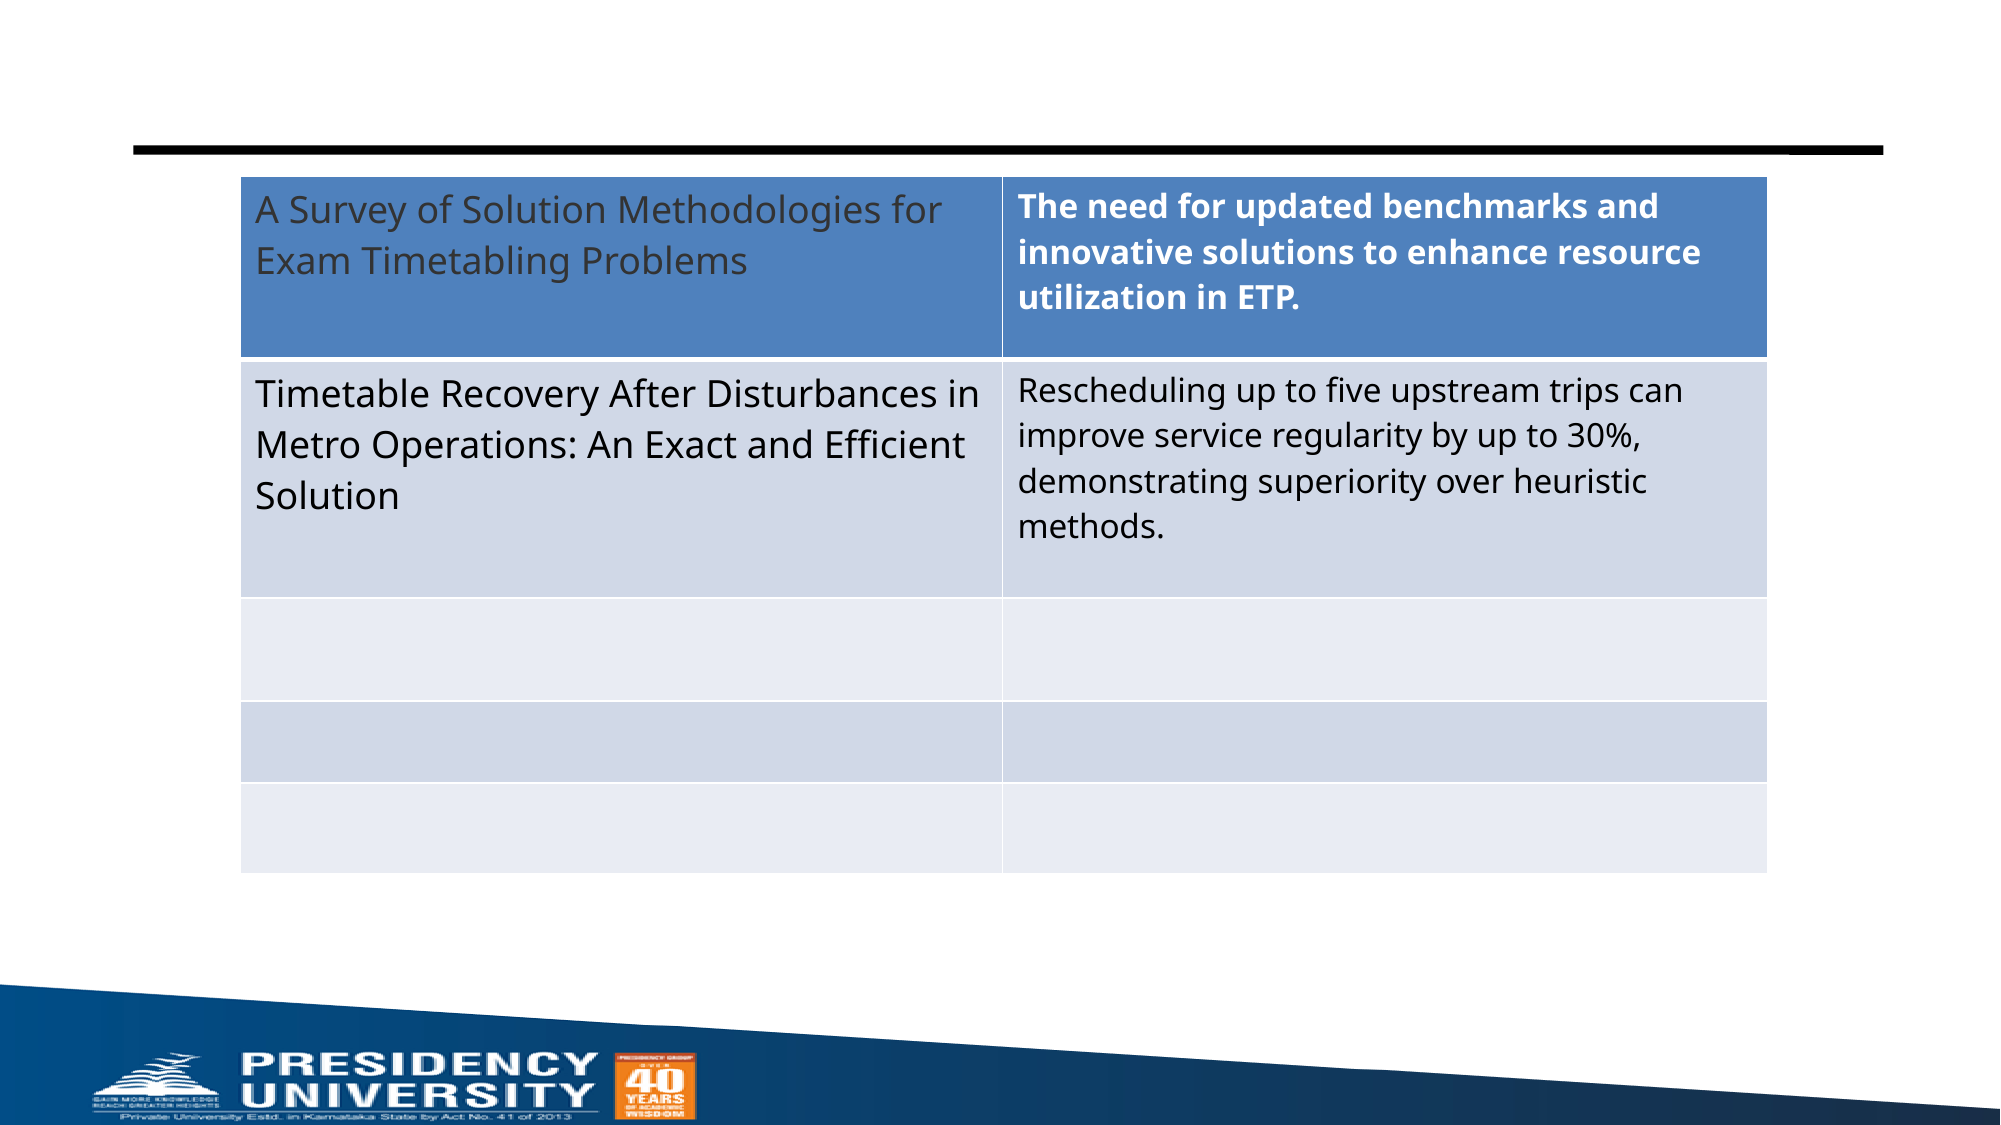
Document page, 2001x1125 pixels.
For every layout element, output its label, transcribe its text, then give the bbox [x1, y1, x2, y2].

table_cell [241, 784, 1002, 873]
list Title of Paper Key Findings [133, 187, 1884, 1000]
table_cell Rescheduling up to five upstream trips can improve service regularity by up to 30%, demonstrating superiority over heuristic methods. [1003, 362, 1767, 597]
table_cell [1003, 702, 1767, 782]
table_cell Timetable Recovery After Disturbances in Metro Operations: An Exact and Efficient Solution [241, 362, 1002, 597]
table_header The need for updated benchmarks and innovative solutions to enhance resource utilization in ETP. [1003, 177, 1767, 357]
picture [0, 982, 2000, 1125]
table_cell [1003, 784, 1767, 873]
table_cell [1003, 599, 1767, 700]
table_header A Survey of Solution Methodologies for Exam Timetabling Problems [241, 177, 1002, 357]
table_cell [241, 702, 1002, 782]
table_cell [241, 599, 1002, 700]
